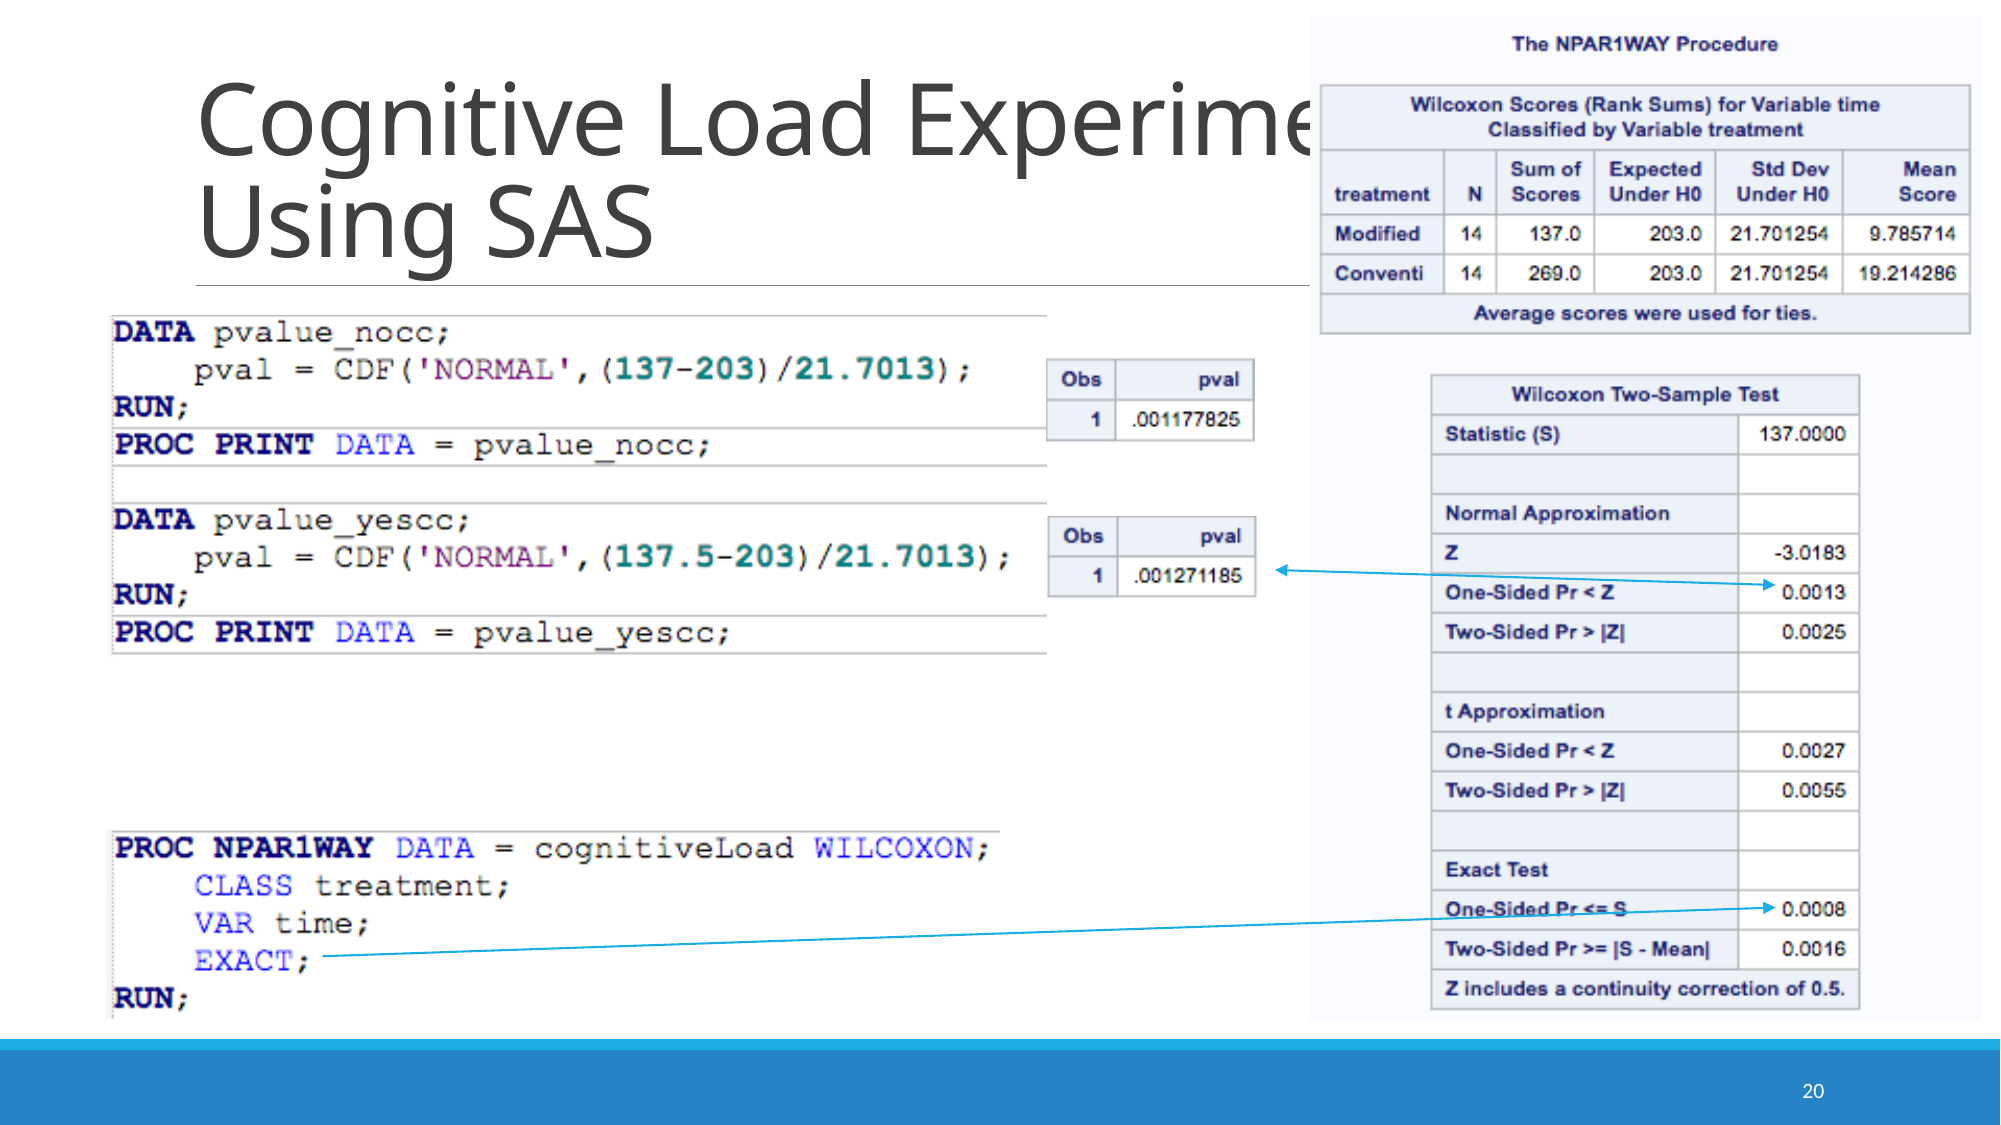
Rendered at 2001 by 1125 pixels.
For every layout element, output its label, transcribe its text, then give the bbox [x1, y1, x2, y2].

picture [105, 828, 1001, 1022]
picture [1310, 16, 1983, 1022]
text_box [1274, 569, 1777, 586]
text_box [321, 906, 1777, 957]
picture [108, 314, 1260, 658]
title Cognitive Load Experiment: Using SAS [180, 47, 1307, 285]
slide_number 20 [1624, 1059, 1840, 1120]
